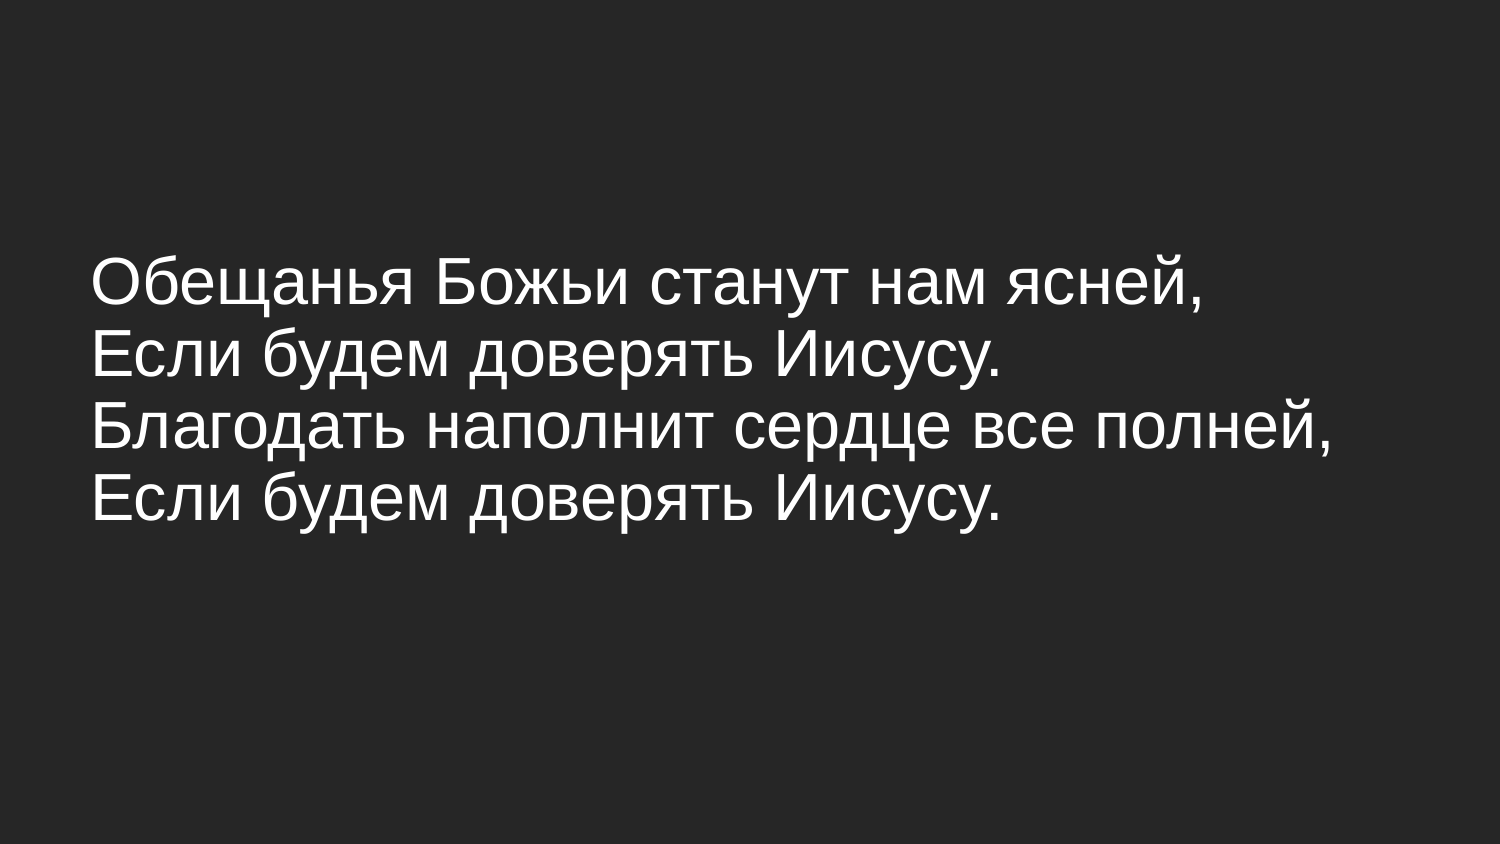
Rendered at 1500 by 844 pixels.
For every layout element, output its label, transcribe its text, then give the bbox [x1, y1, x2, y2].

title Обещанья Божьи станут нам ясней, Если будем доверять Иисусу. Благодать наполнит сердце все полней, Если будем доверять Иисусу. [78, 241, 1391, 844]
